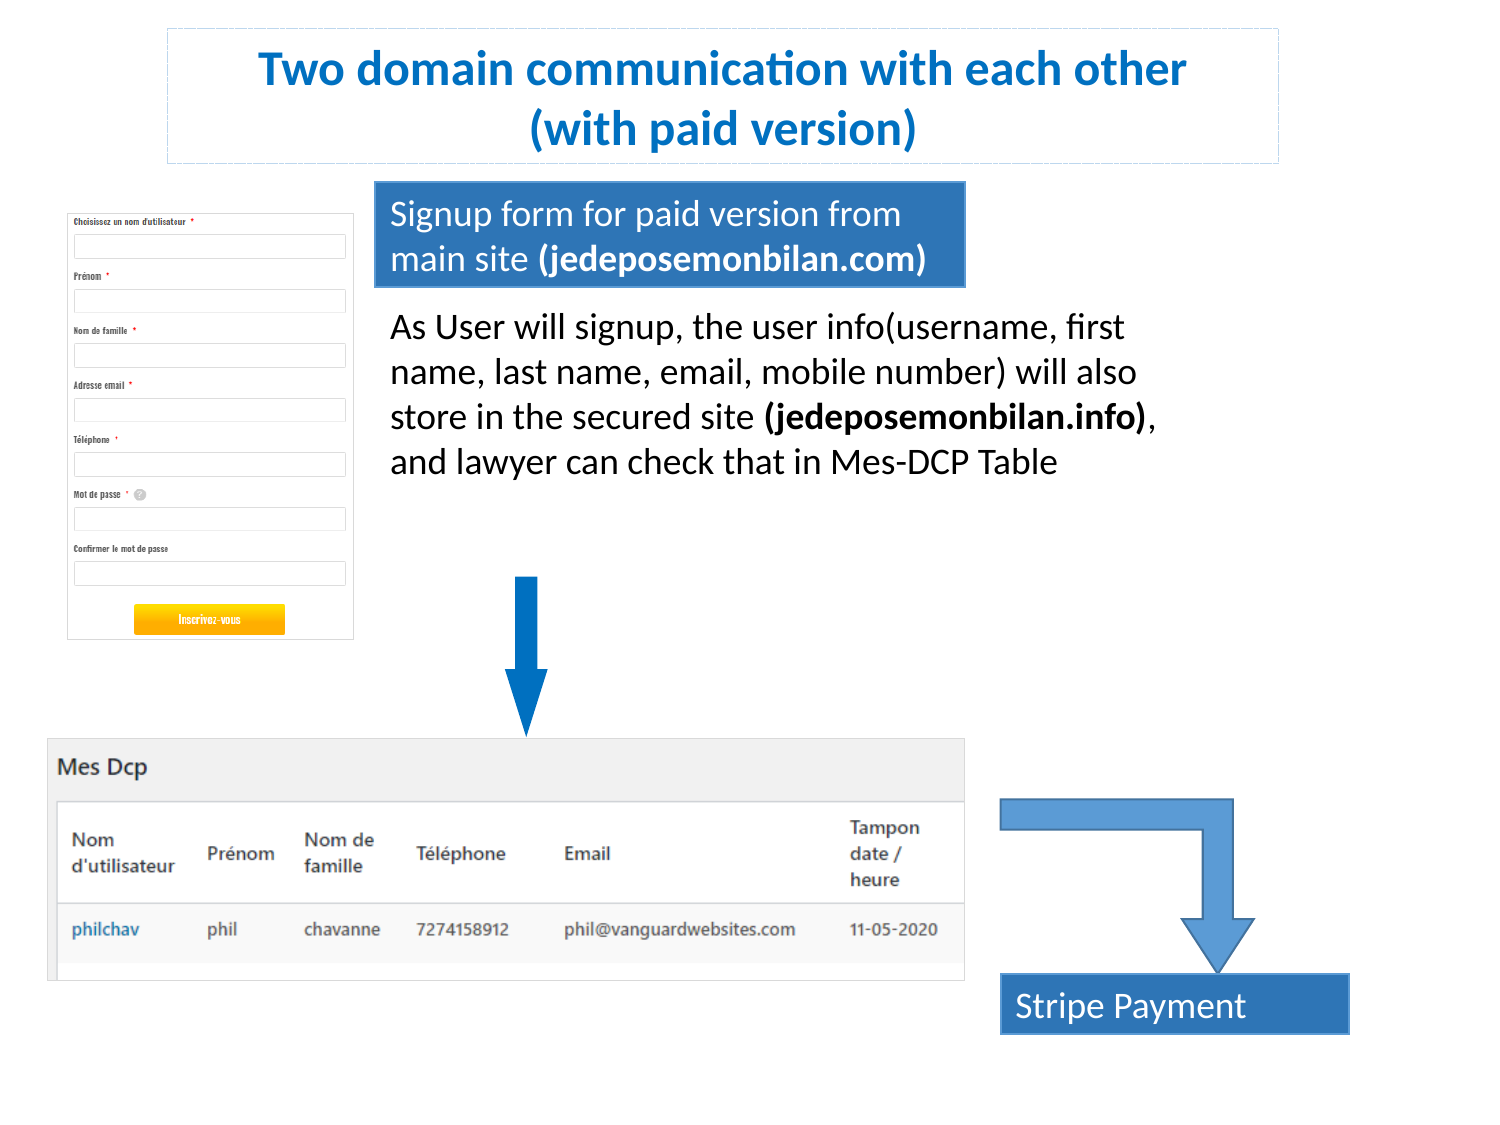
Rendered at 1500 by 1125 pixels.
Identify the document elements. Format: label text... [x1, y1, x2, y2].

text_box Signup form for paid version from main site (jedeposemonbilan.com) [374, 181, 966, 288]
text_box Two domain communication with each other (with paid version) [167, 28, 1279, 164]
picture [67, 213, 354, 640]
text_box As User will signup, the user info(username, first name, last name, email, mobile number) will also store in the secured site (jedeposemonbilan.info), and lawyer can check that in Mes-DCP Table [375, 294, 1224, 489]
picture [47, 738, 965, 981]
text_box [999, 798, 1256, 973]
text_box Stripe Payment [1000, 973, 1350, 1035]
text_box [504, 576, 548, 738]
